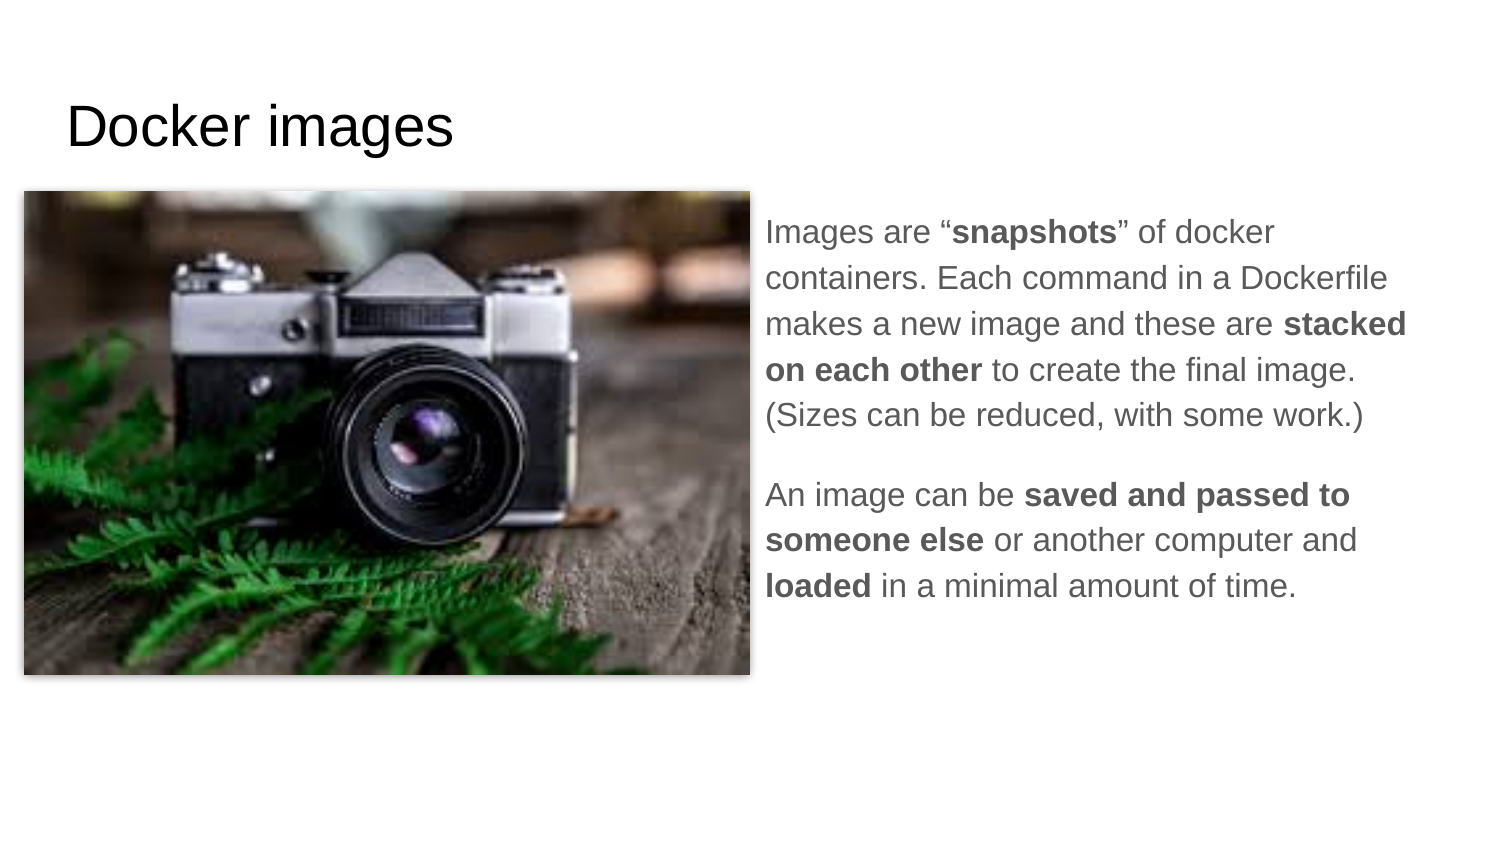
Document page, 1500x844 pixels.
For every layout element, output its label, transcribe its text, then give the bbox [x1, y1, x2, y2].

list Images are “snapshots” of docker containers. Each command in a Dockerfile makes a new image and these are stacked on each other to create the final image. (Sizes can be reduced, with some work.) An image can be saved and passed to someone else or another computer and loaded in a minimal amount of time. [750, 189, 1449, 750]
title Docker images [51, 72, 1449, 167]
picture [24, 191, 751, 675]
